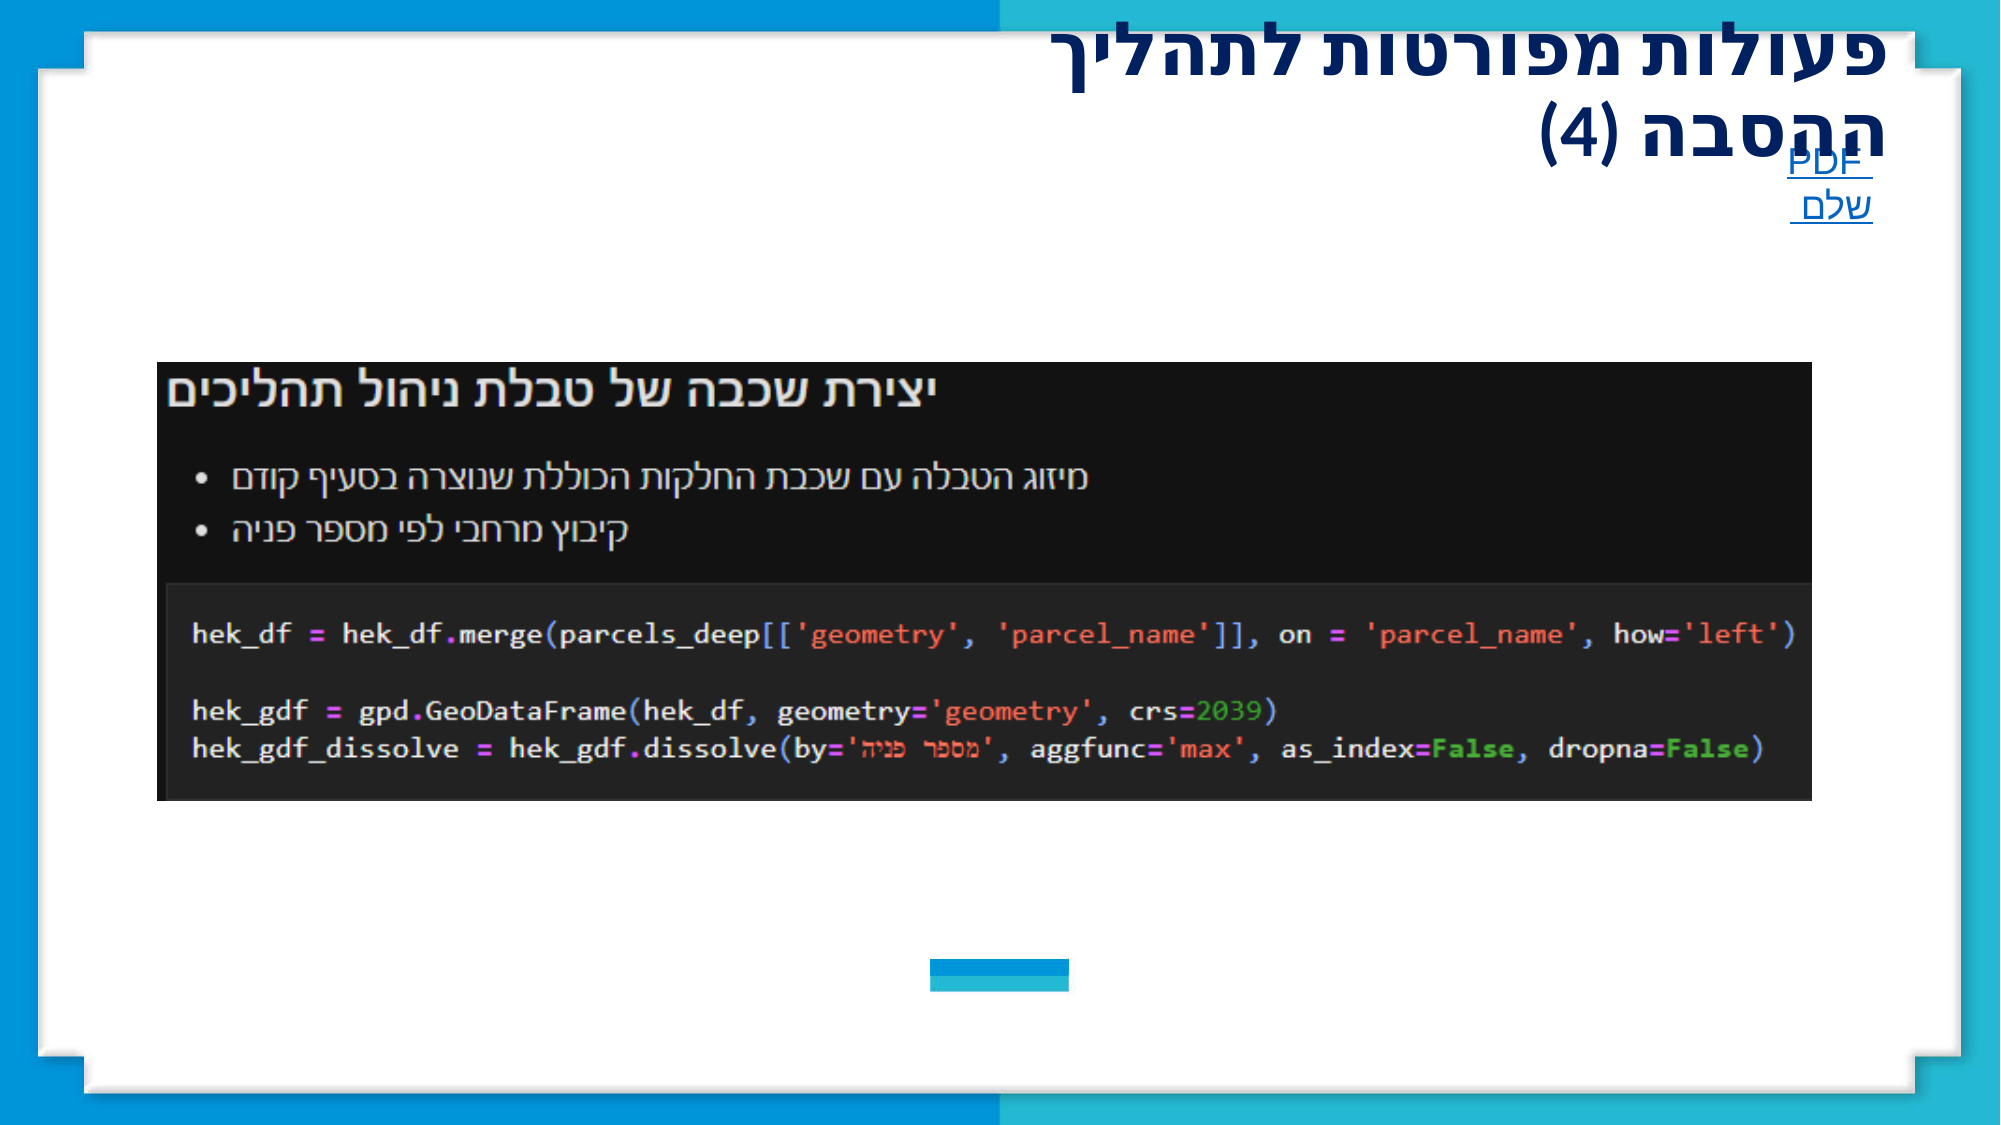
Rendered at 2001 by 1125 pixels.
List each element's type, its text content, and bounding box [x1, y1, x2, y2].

text_box PDF שלם [1698, 143, 1888, 235]
text_box פעולות מפורטות לתהליך ההסבה (4) [829, 40, 1906, 143]
picture [38, 0, 2000, 1125]
